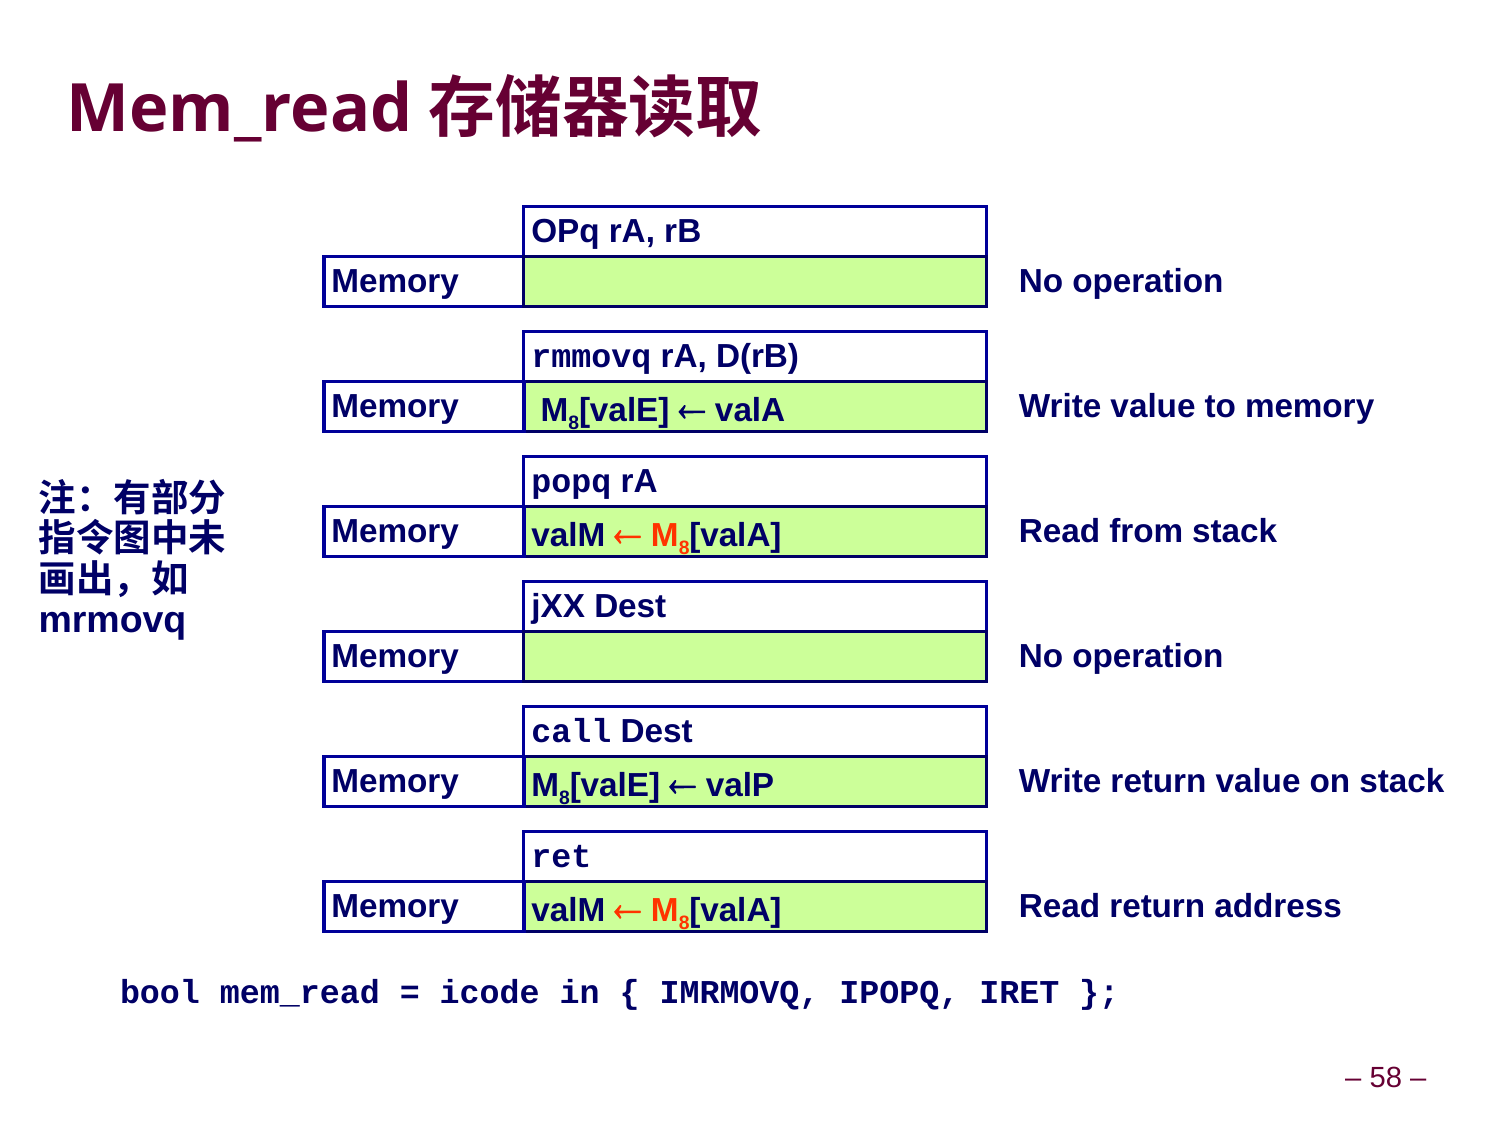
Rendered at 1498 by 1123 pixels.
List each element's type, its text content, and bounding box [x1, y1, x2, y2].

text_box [323, 206, 1475, 932]
title Mem_read存储器读取 [66, 40, 1436, 169]
text_box bool mem_read = icode in { IMRMOVQ, IPOPQ, IRET }; [112, 962, 1425, 1018]
text_box 注：有部分指令图中未画出，如mrmovq [23, 471, 274, 649]
